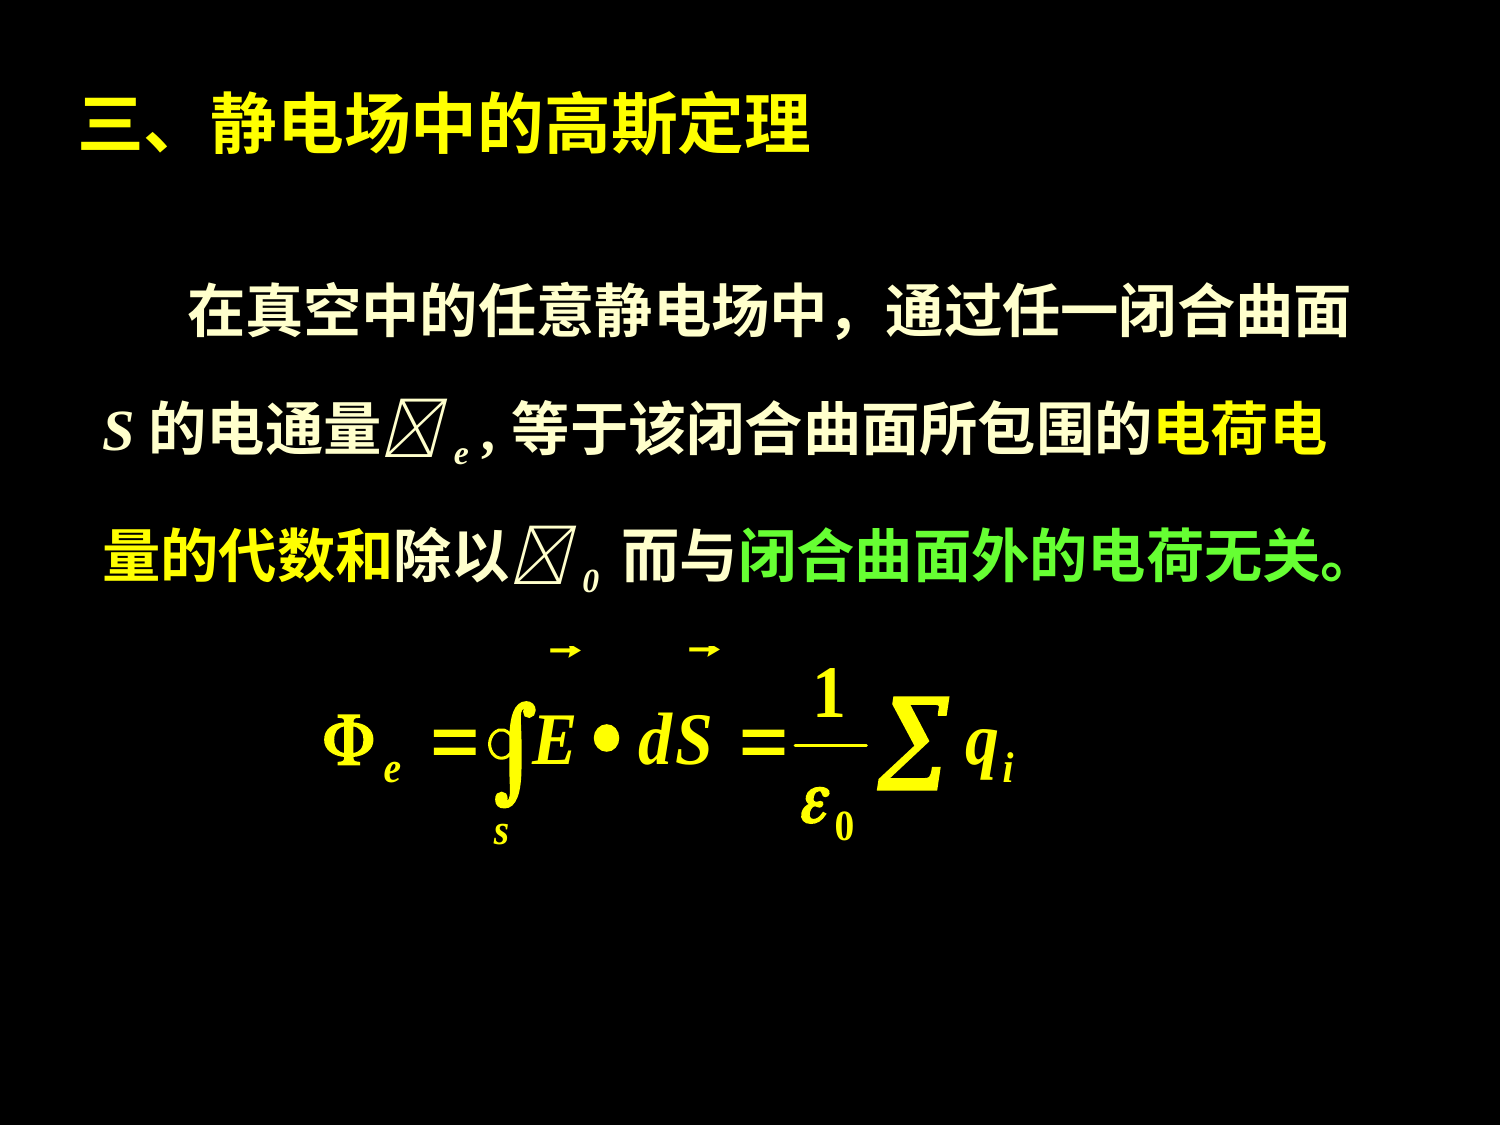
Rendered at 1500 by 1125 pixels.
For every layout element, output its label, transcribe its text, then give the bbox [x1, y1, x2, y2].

text_box 在真空中的任意静电场中，通过任一闭合曲面S的电通量e ,等于该闭合曲面所包围的电荷电量的代数和除以0 而与闭合曲面外的电荷无关。 [87, 224, 1375, 607]
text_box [313, 646, 1036, 860]
text_box 三、静电场中的高斯定理 [62, 74, 850, 170]
